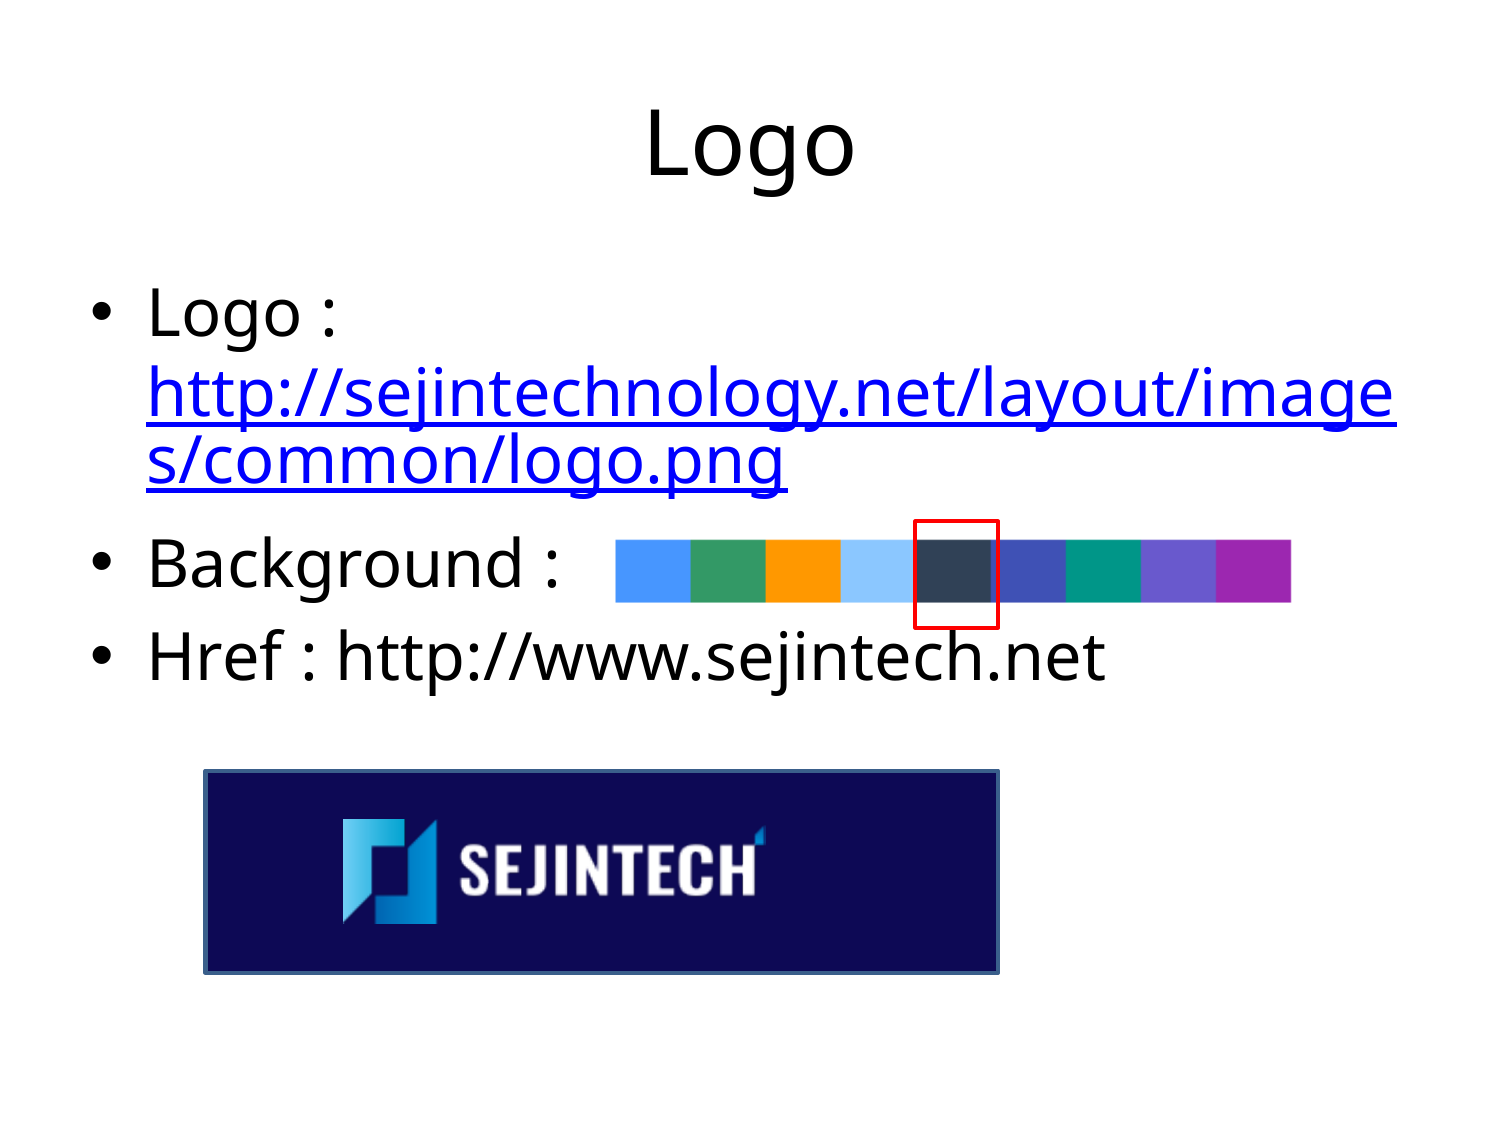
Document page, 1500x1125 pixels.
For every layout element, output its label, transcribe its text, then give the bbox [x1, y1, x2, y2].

text_box [203, 769, 1000, 975]
picture [607, 514, 1357, 628]
list Logo : http://sejintechnology.net/layout/images/common/logo.png Background : Href : http://www.sejintech.net [75, 262, 1425, 1005]
picture [342, 819, 767, 925]
title Logo [75, 45, 1425, 233]
